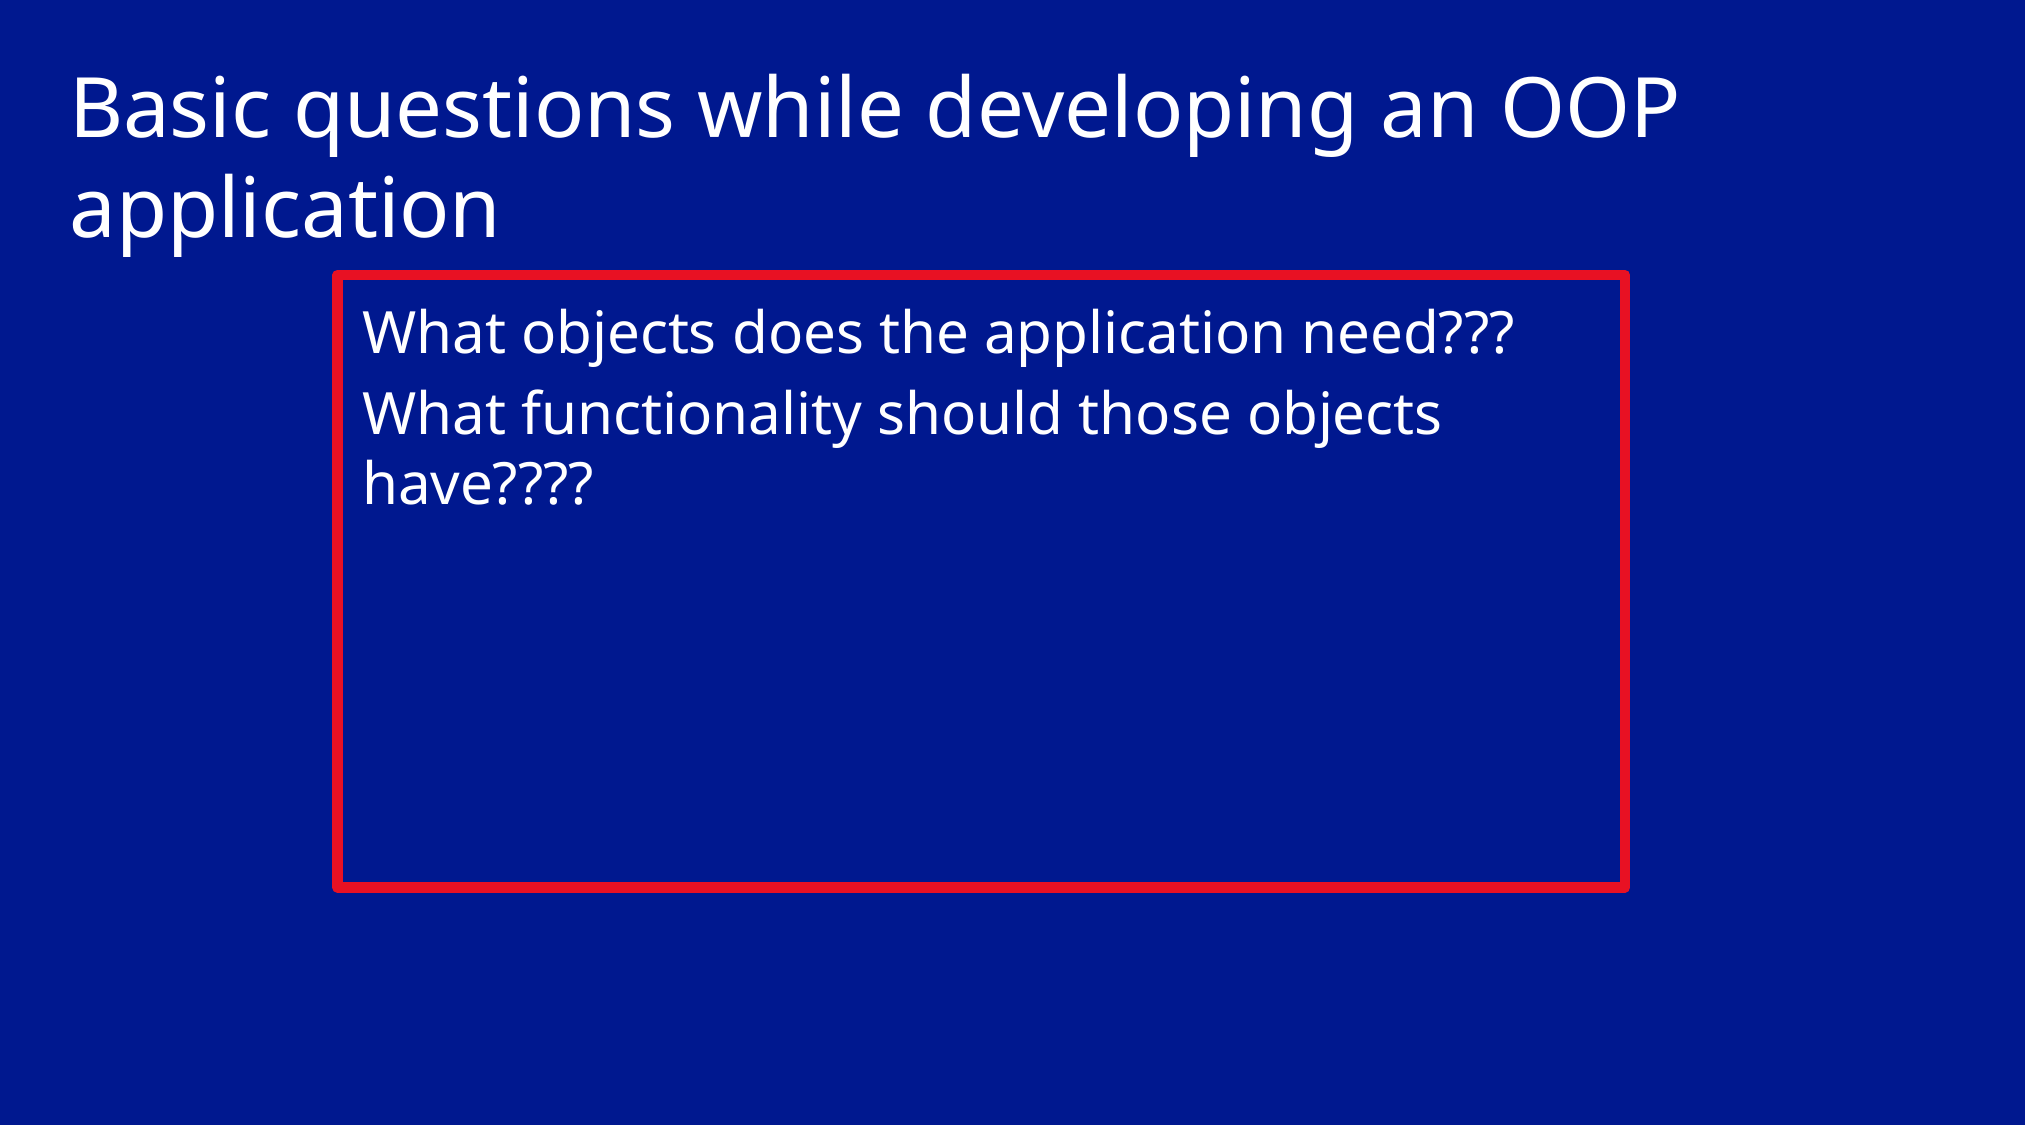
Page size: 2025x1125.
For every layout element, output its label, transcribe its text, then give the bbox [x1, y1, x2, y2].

title Basic questions while developing an OOP application [44, 48, 1981, 195]
list What objects does the application need??? What functionality should those objects have???? [337, 275, 1625, 888]
